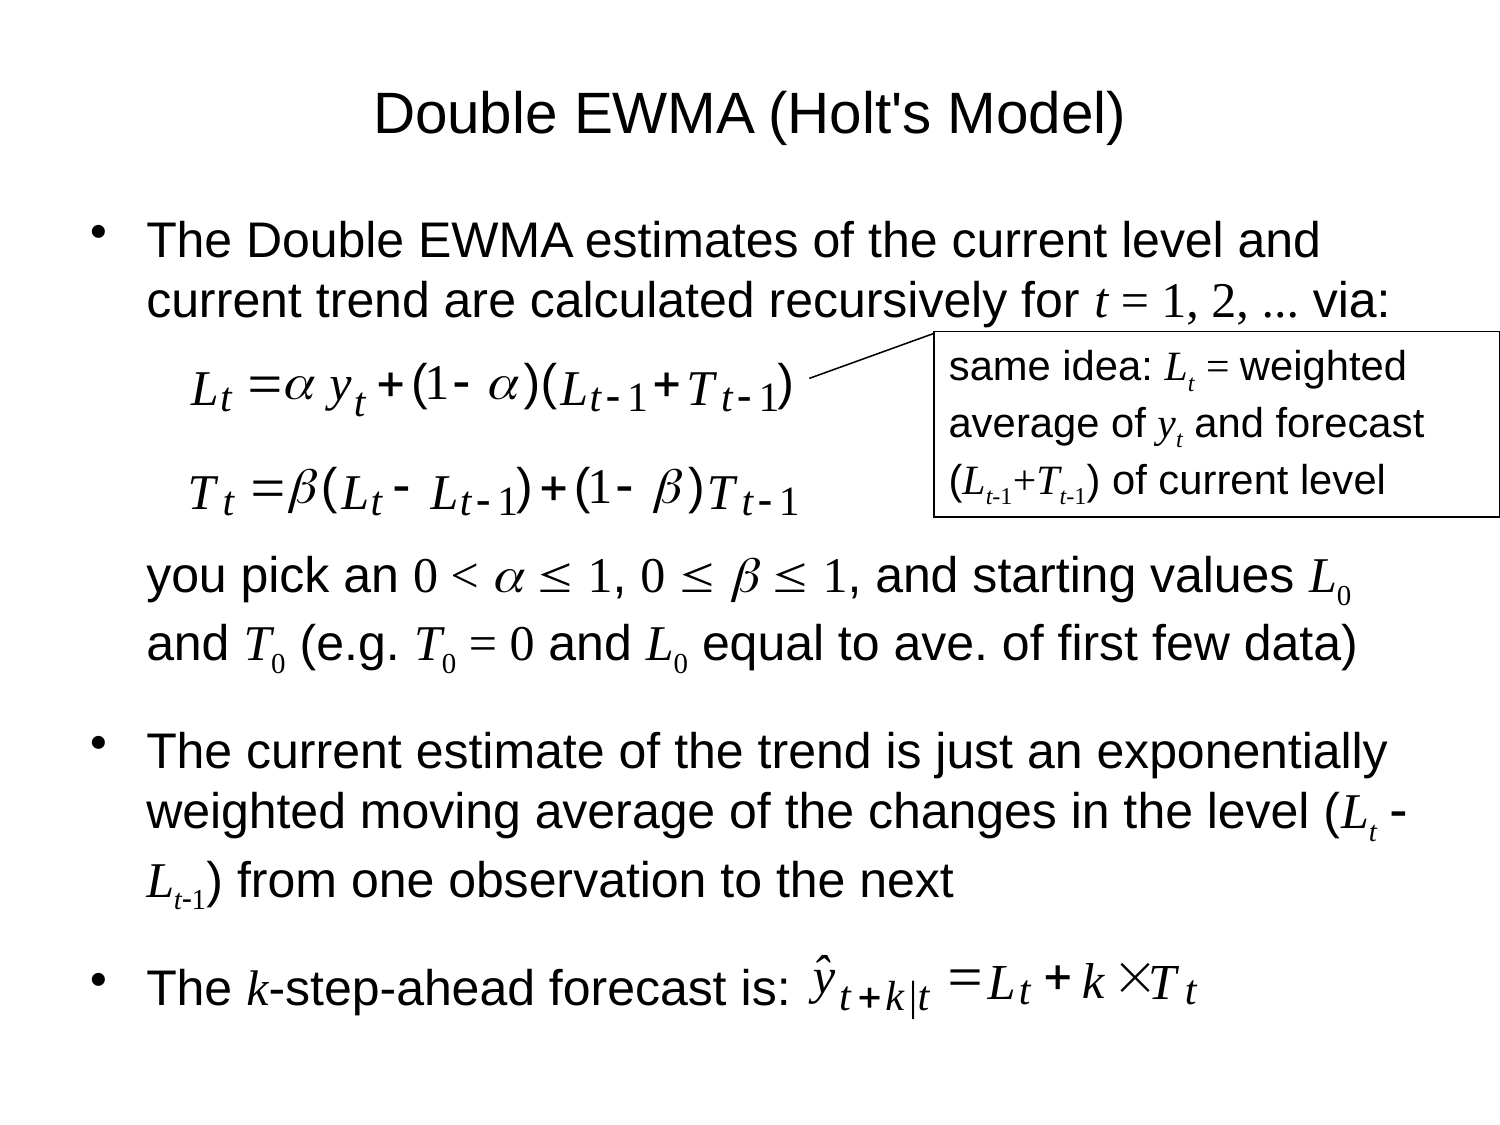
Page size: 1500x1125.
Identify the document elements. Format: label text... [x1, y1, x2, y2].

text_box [187, 461, 801, 523]
list The Double EWMA estimates of the current level and current trend are calculated recursively for t = 1, 2, ... via: you pick an 0 < a  1, 0  b  1, and starting values L0 and T0 (e.g. T0 = 0 and L0 equal to ave. of first few data) The current estimate of the trend is just an exponentially weighted moving average of the changes in the level (Lt  Lt1) from one observation to the next The k-step-ahead forecast is: [74, 199, 1426, 1051]
title Double EWMA (Holt's Model) [74, 44, 1426, 176]
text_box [800, 945, 1209, 1031]
text_box same idea: Lt = weighted average of yt and forecast (Lt-1+Tt-1) of current level [933, 331, 1500, 517]
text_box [185, 357, 797, 423]
